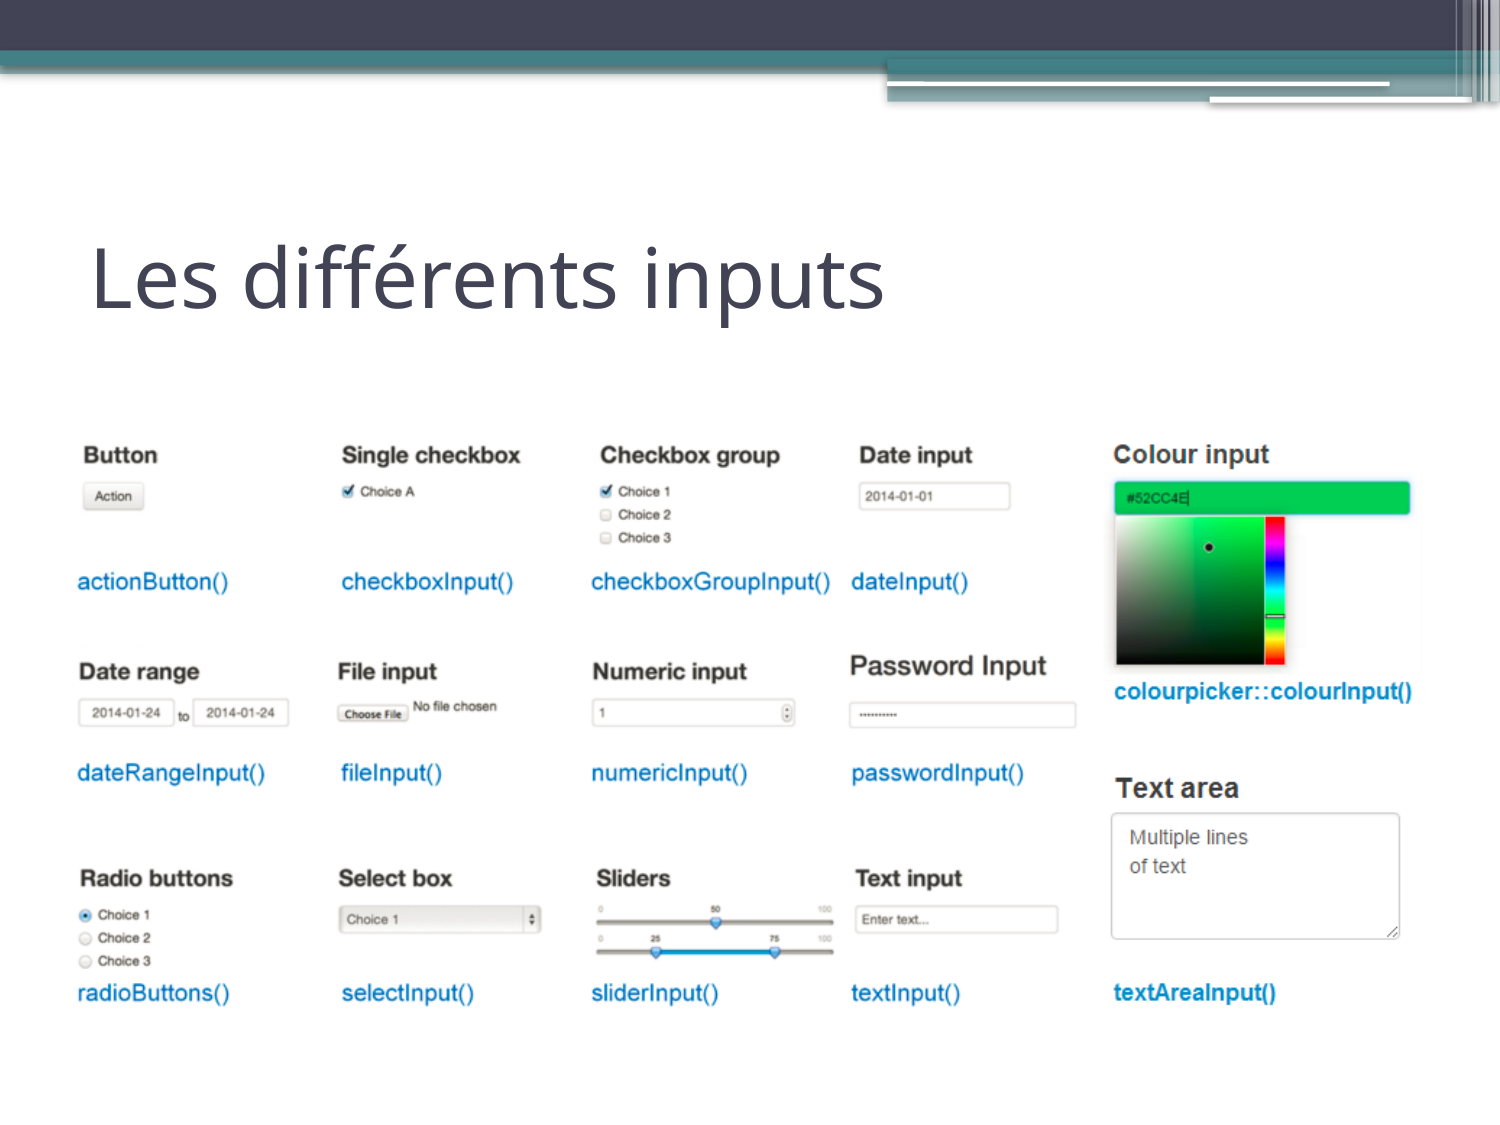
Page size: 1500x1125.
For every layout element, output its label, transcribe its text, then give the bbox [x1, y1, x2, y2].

title Les différents inputs [75, 187, 1425, 363]
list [74, 436, 1426, 1012]
